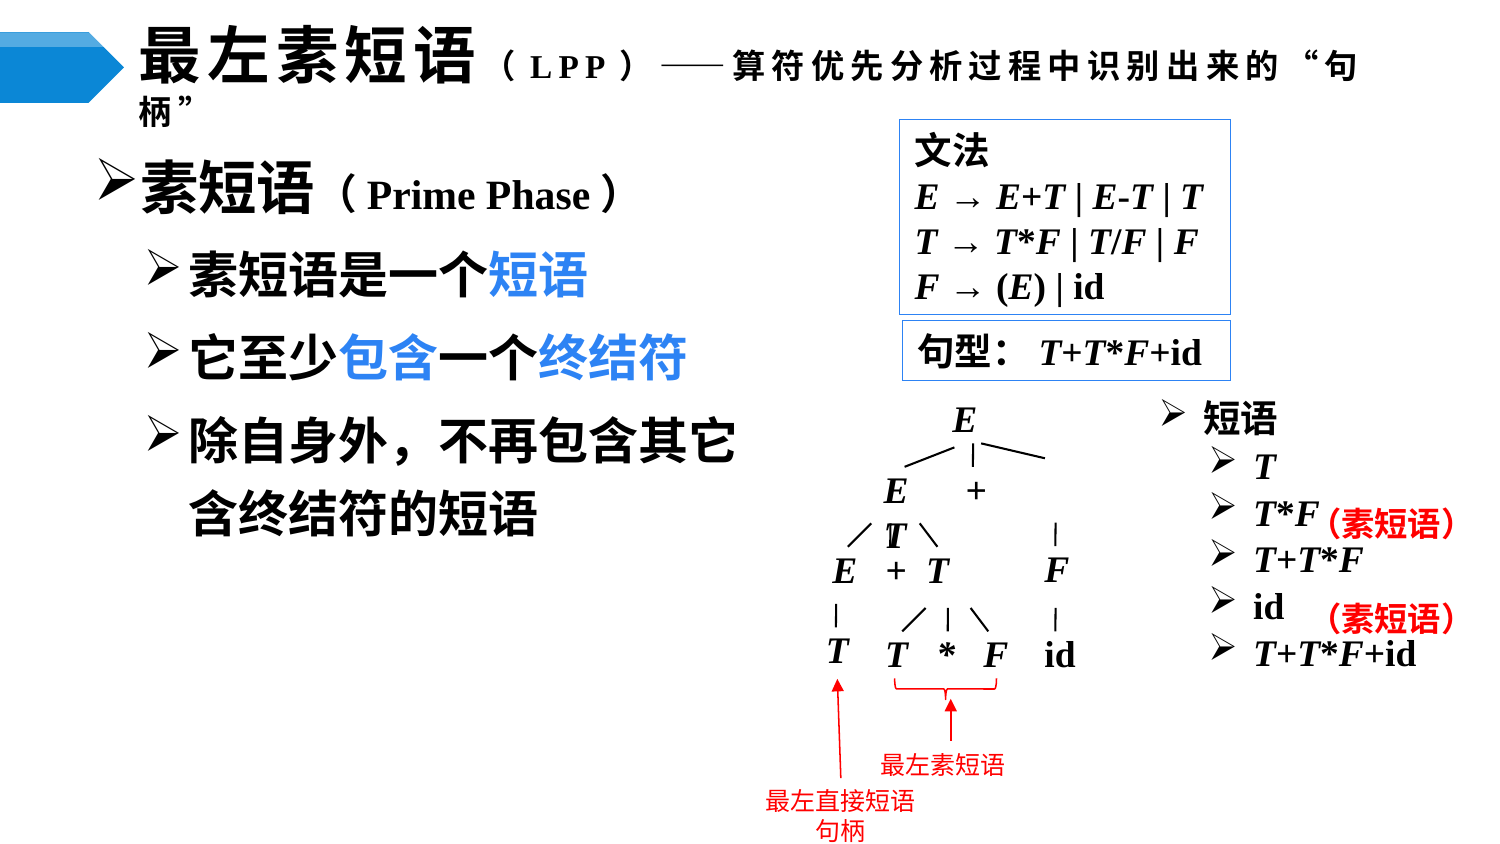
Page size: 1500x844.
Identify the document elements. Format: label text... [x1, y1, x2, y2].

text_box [807, 387, 1092, 684]
text_box 句型：T+T*F+id [902, 320, 1231, 381]
title 最左素短语（LPP）——算符优先分析过程中识别出来的“句柄” [123, 43, 1425, 103]
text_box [864, 678, 1022, 789]
text_box 短语 T T*F T+T*F id T+T*F+id [1143, 391, 1489, 682]
text_box （素短语） [1293, 496, 1495, 551]
text_box 文法 E → E+T | E-T | T T → T*F | T/F | F F → (E) | id [899, 119, 1231, 315]
text_box （素短语） [1293, 590, 1495, 646]
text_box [749, 678, 932, 844]
list 素短语（Prime Phase） 素短语是一个短语 它至少包含一个终结符 除自身外，不再包含其它含终结符的短语 [78, 140, 800, 731]
